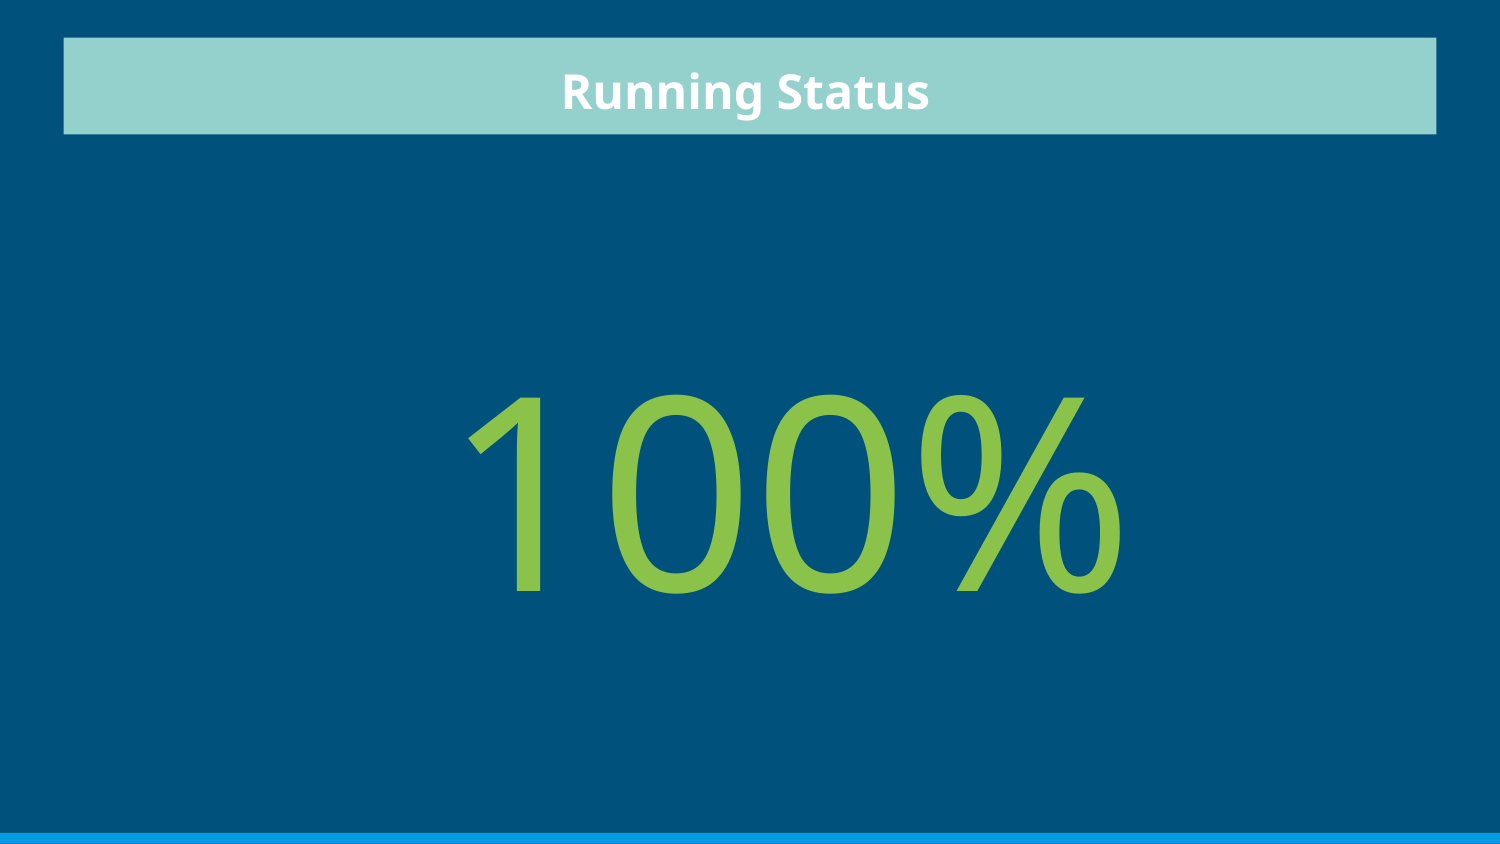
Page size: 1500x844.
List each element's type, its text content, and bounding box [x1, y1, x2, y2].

title 100% [102, 214, 1476, 752]
list Running Status [63, 37, 1437, 135]
